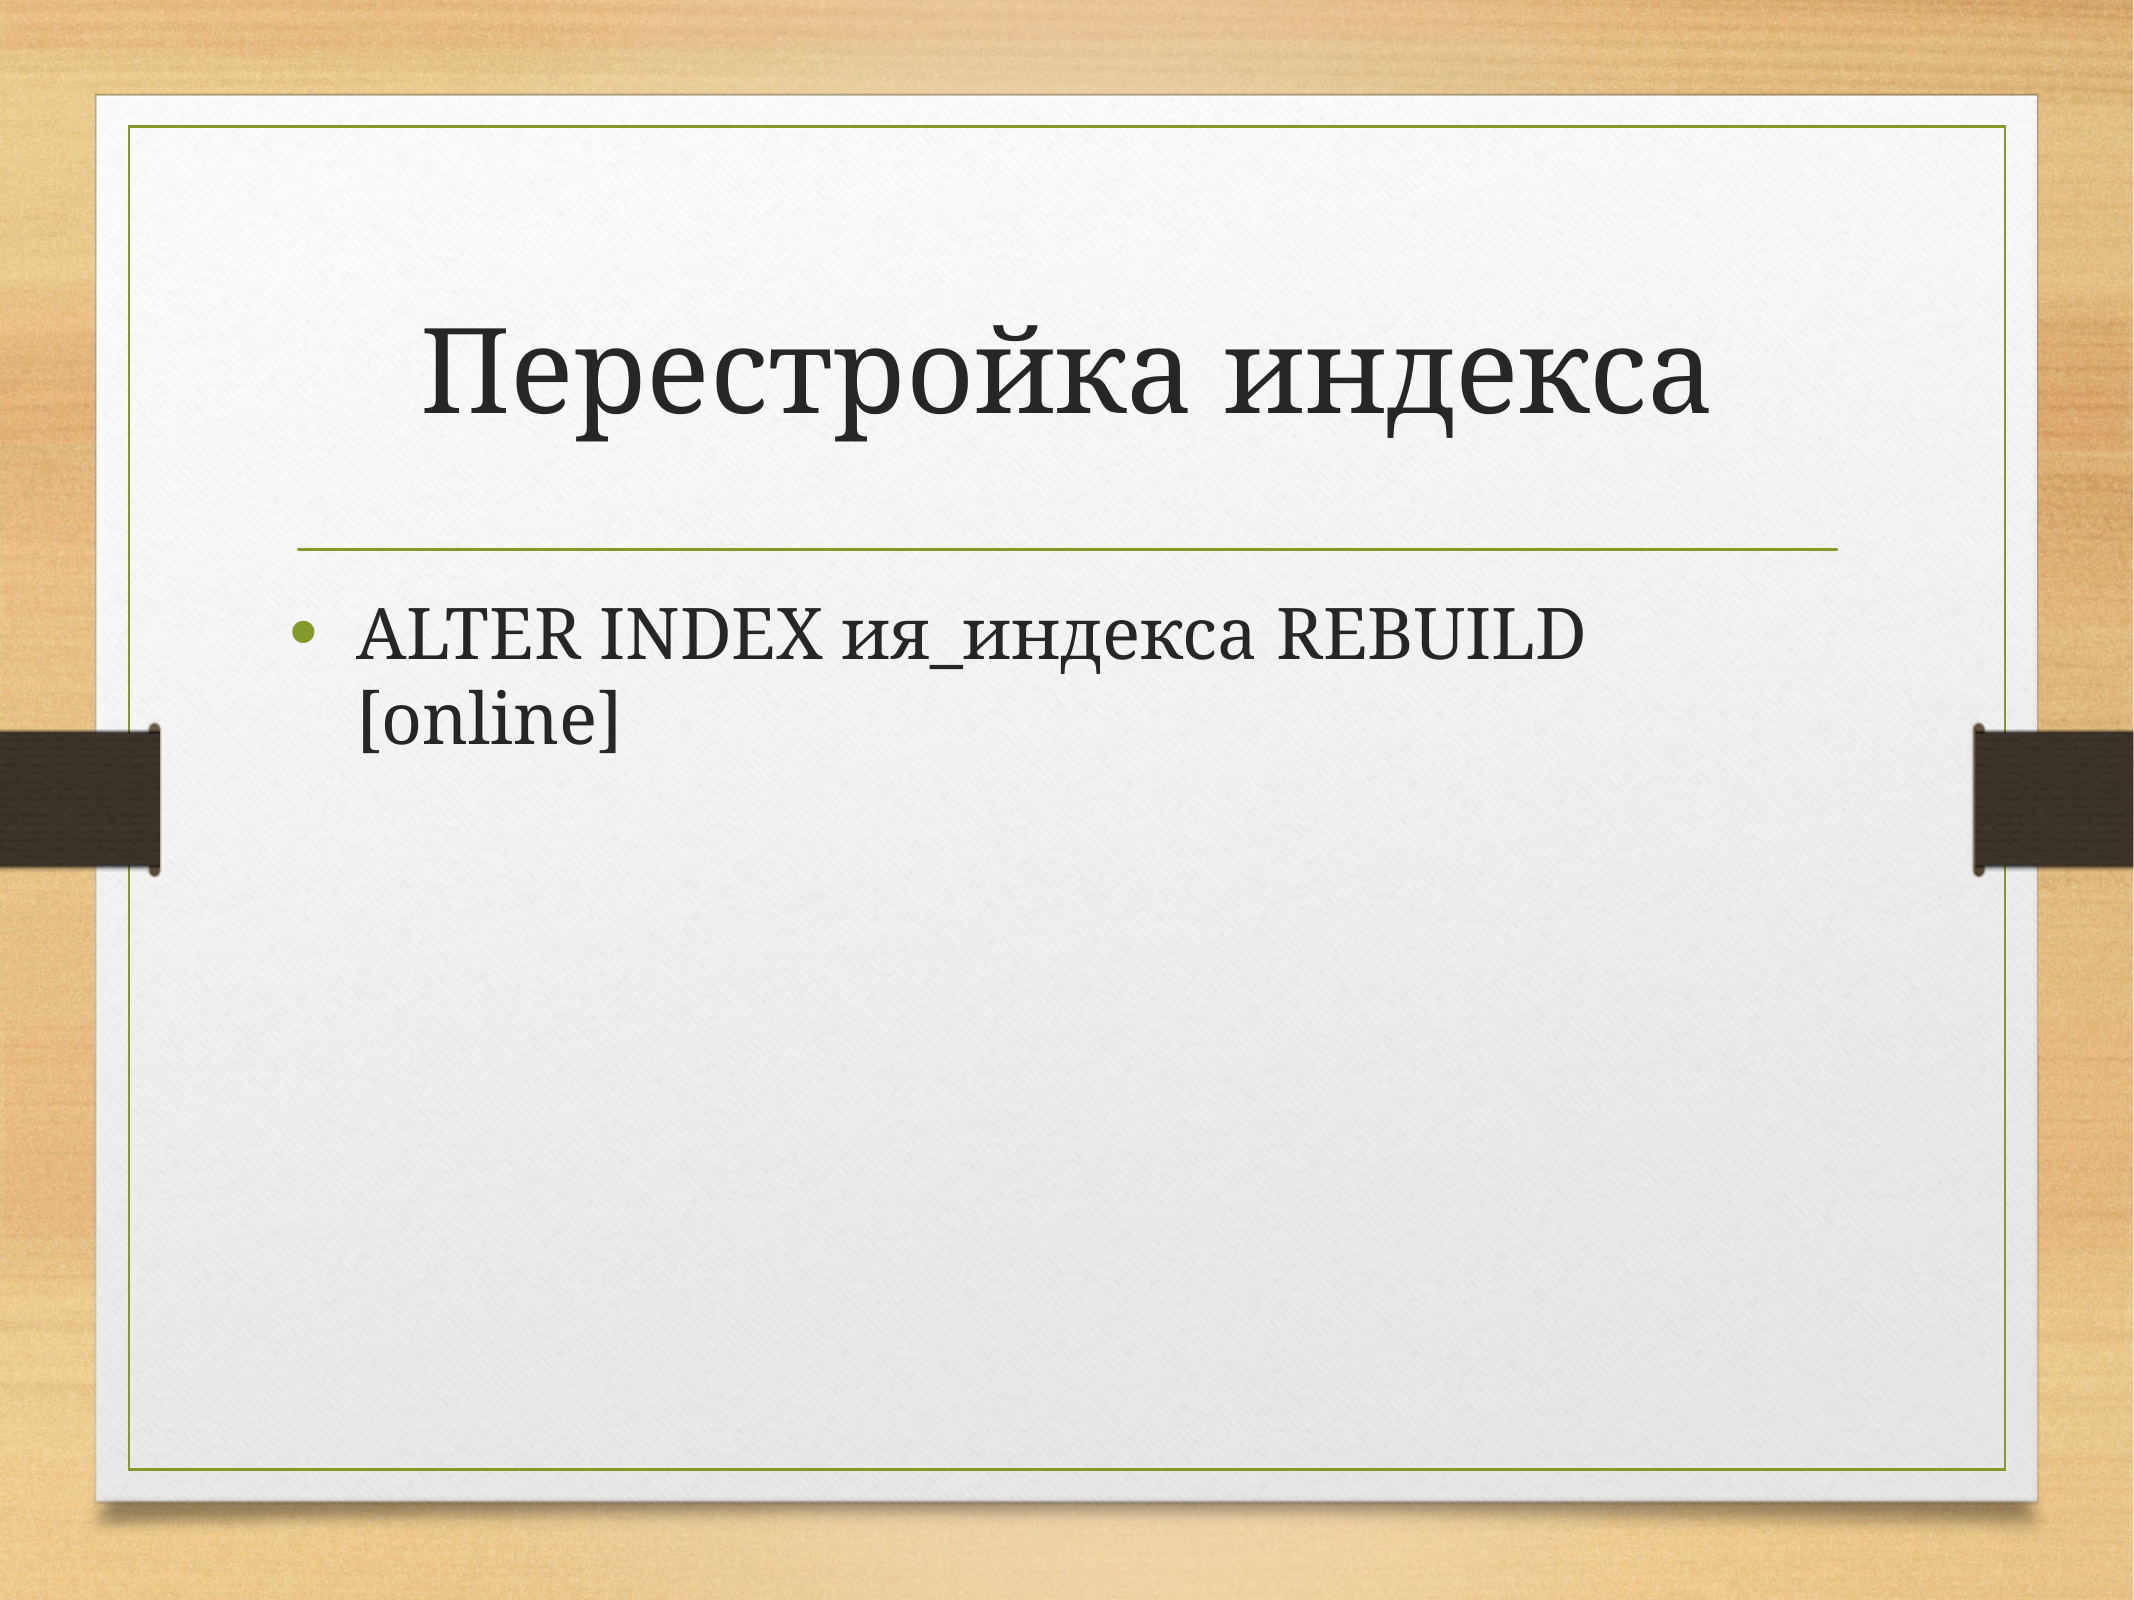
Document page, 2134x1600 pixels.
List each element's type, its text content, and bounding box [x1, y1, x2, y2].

picture [0, 0, 2134, 1600]
list ALTER INDEX ия_индекса REBUILD [online] [274, 580, 1861, 1385]
title Перестройка индекса [274, 213, 1861, 518]
